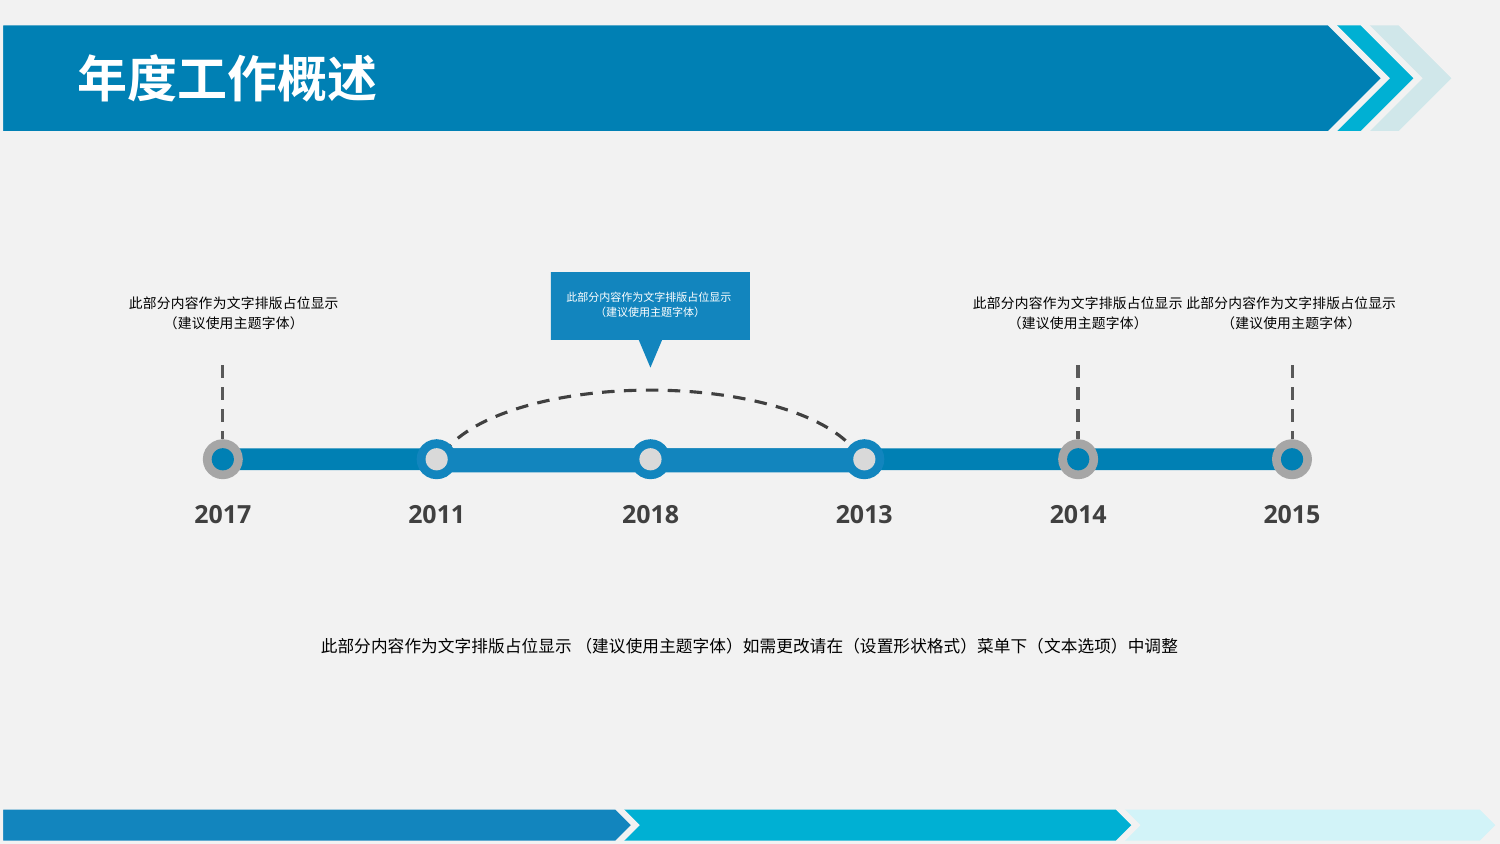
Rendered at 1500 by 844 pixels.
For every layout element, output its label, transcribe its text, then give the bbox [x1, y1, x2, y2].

text_box 年度工作概述 [66, 42, 569, 114]
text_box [127, 272, 1399, 743]
